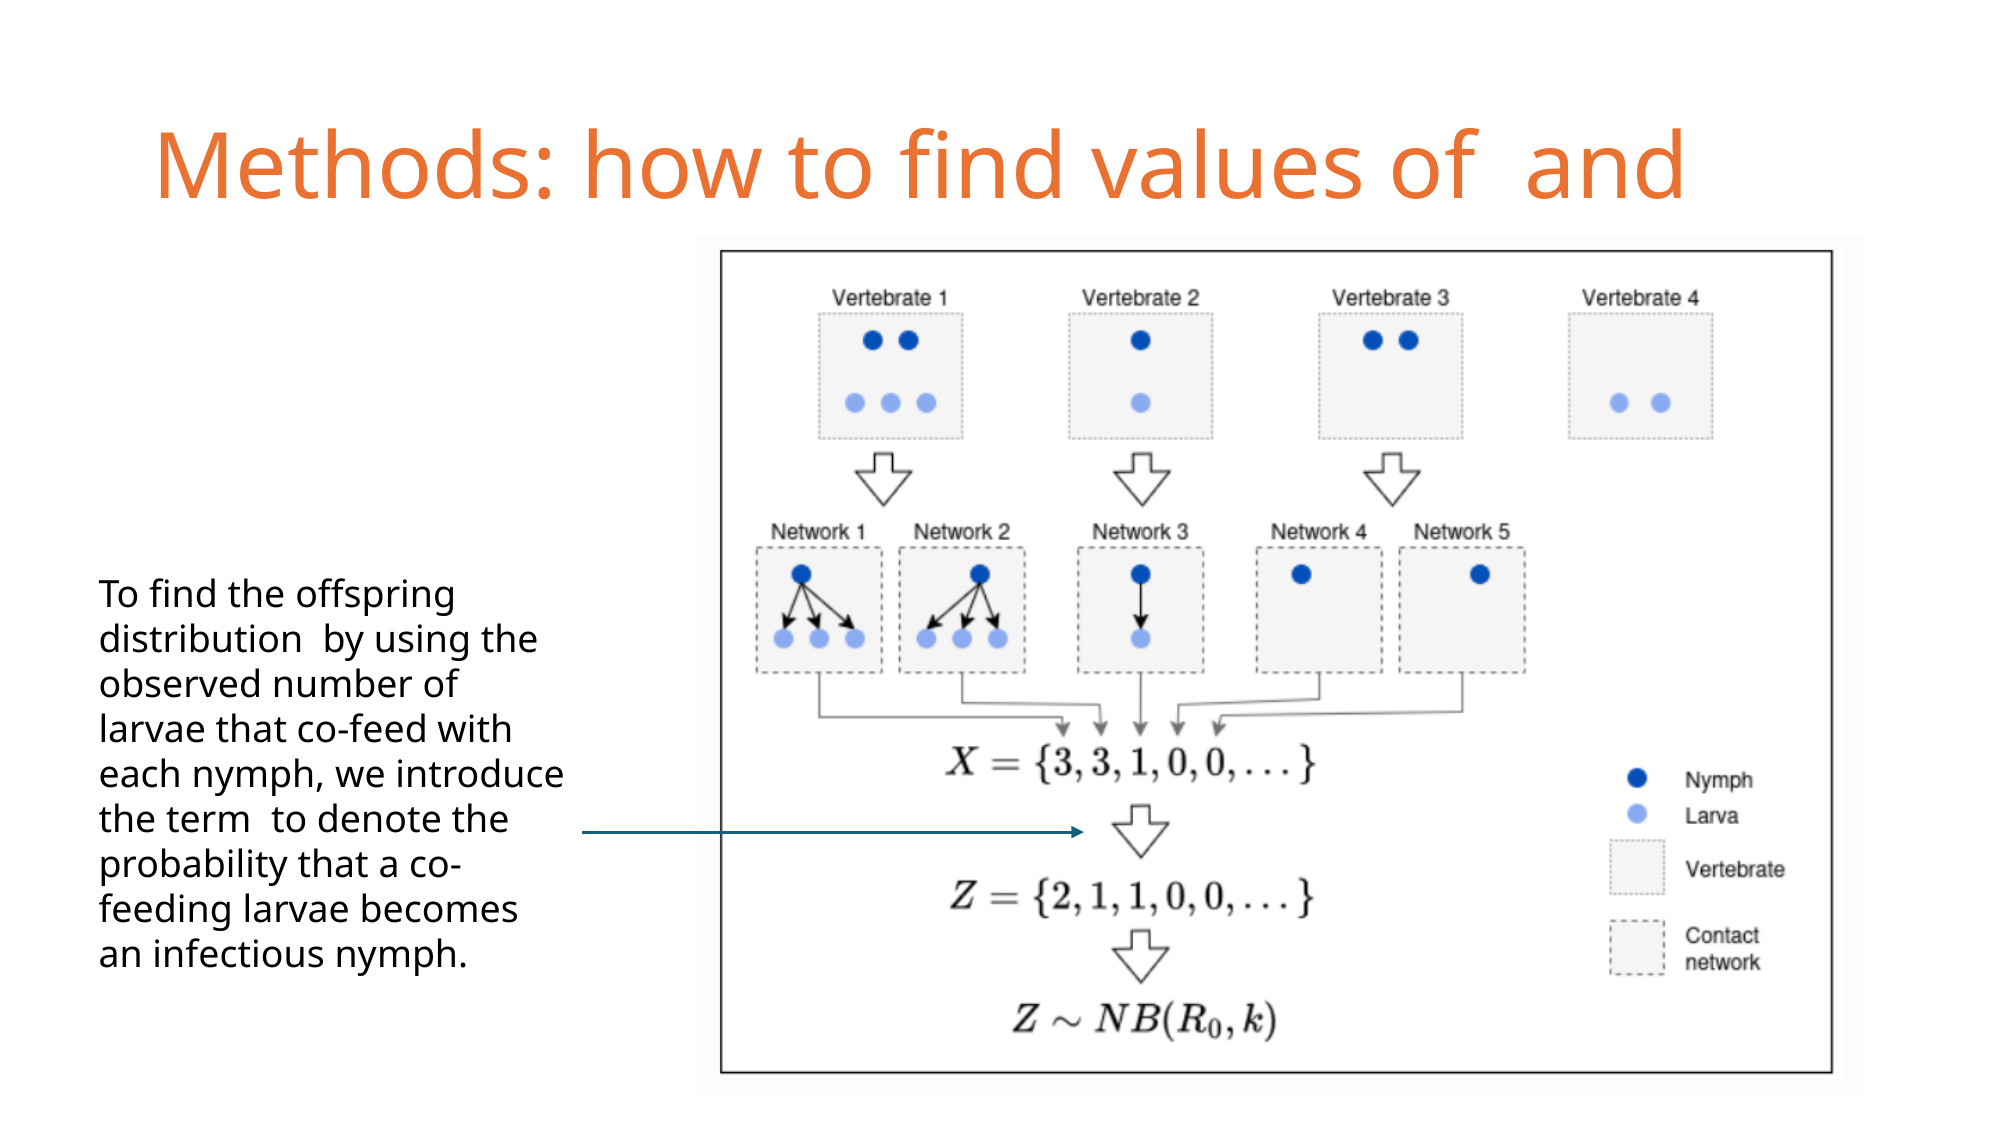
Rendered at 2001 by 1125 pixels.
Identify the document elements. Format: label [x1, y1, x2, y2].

picture [693, 234, 1864, 1097]
